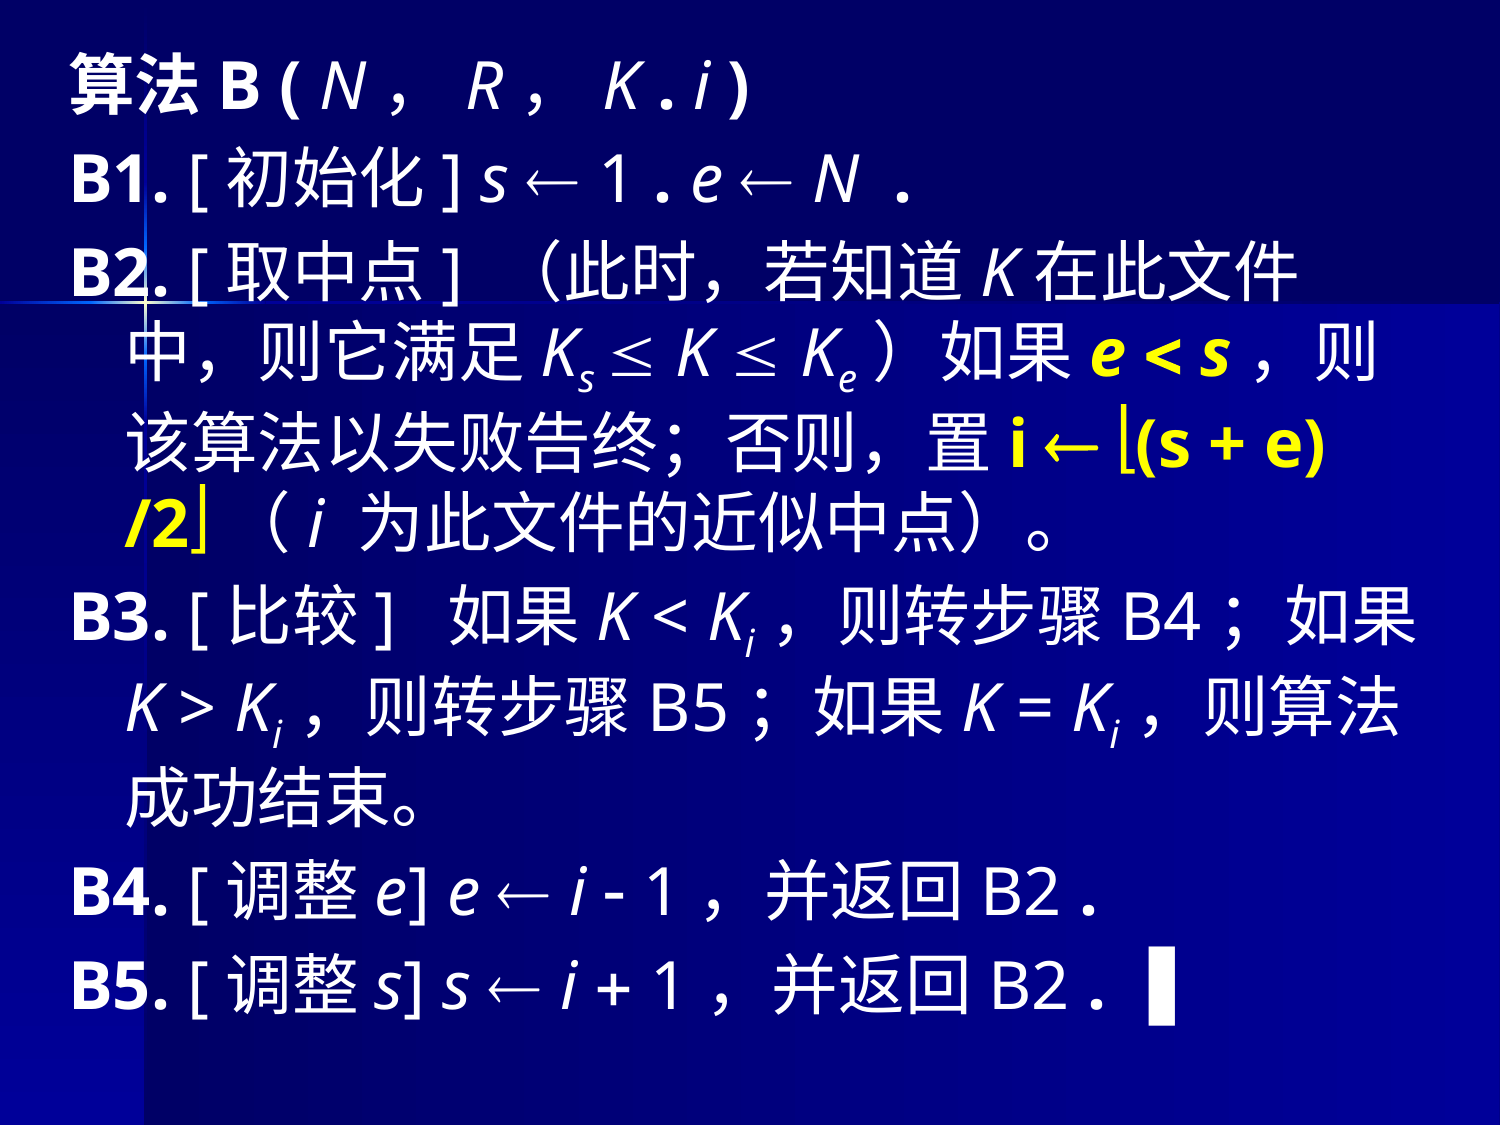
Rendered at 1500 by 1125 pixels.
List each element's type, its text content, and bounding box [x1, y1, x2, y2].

list 算法B ( N，R，K . i ) B1. [初始化] s  1 . e  N . B2. [取中点] （此时，若知道K在此文件中，则它满足Ks  K  Ke）如果e  s，则该算法以失败告终；否则，置i  (s + e) /2（i 为此文件的近似中点）。 B3. [比较] 如果K < Ki，则转步骤B4；如果K > Ki，则转步骤B5；如果K = Ki，则算法成功结束。 B4. [调整e] e  i  1，并返回B2 . B5. [调整s] s  i  1，并返回B2 . ▐ [52, 35, 1442, 1048]
